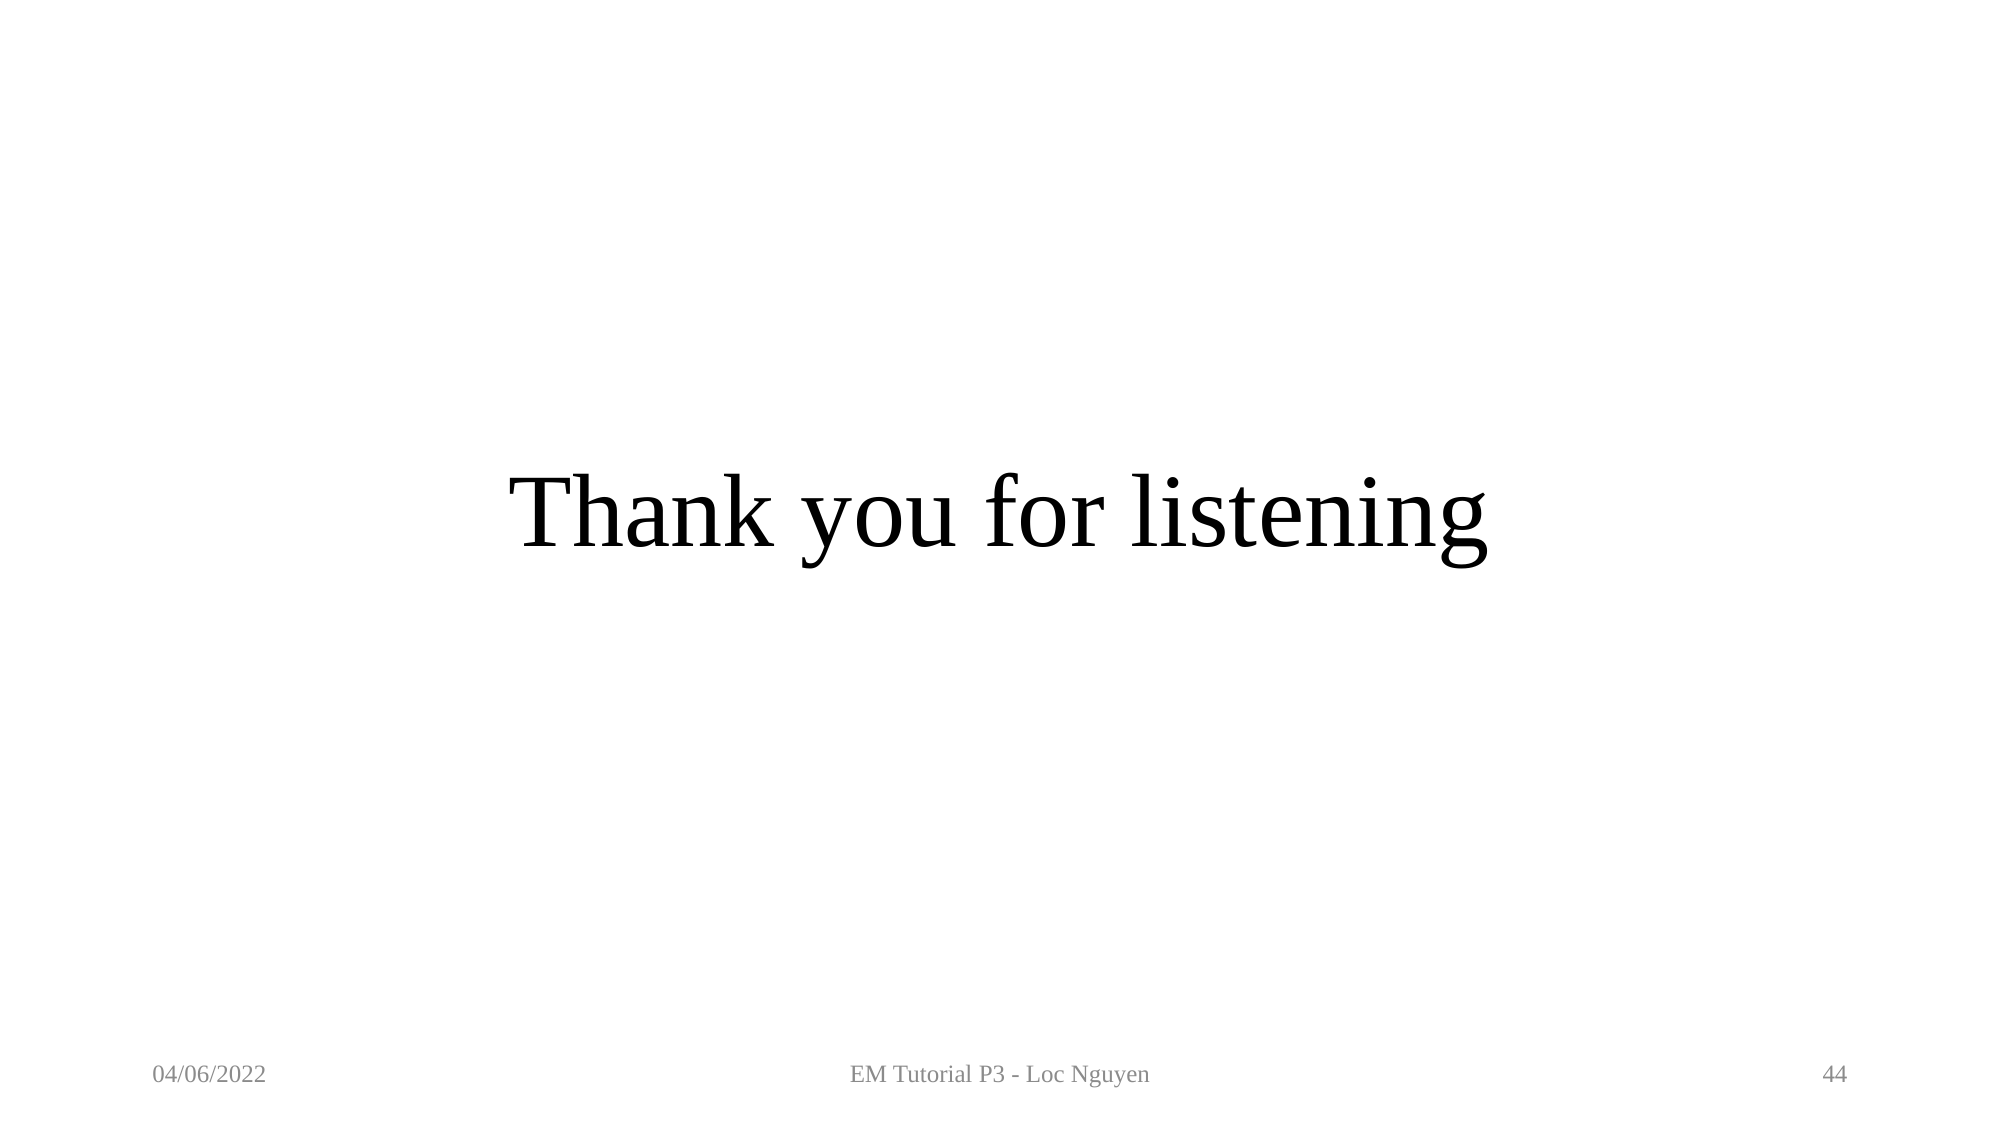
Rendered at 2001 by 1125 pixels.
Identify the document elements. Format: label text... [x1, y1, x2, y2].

title Thank you for listening [137, 450, 1863, 560]
footer EM Tutorial P3 - Loc Nguyen [662, 1042, 1338, 1103]
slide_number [137, 1042, 588, 1103]
slide_number 44 [1412, 1042, 1863, 1103]
